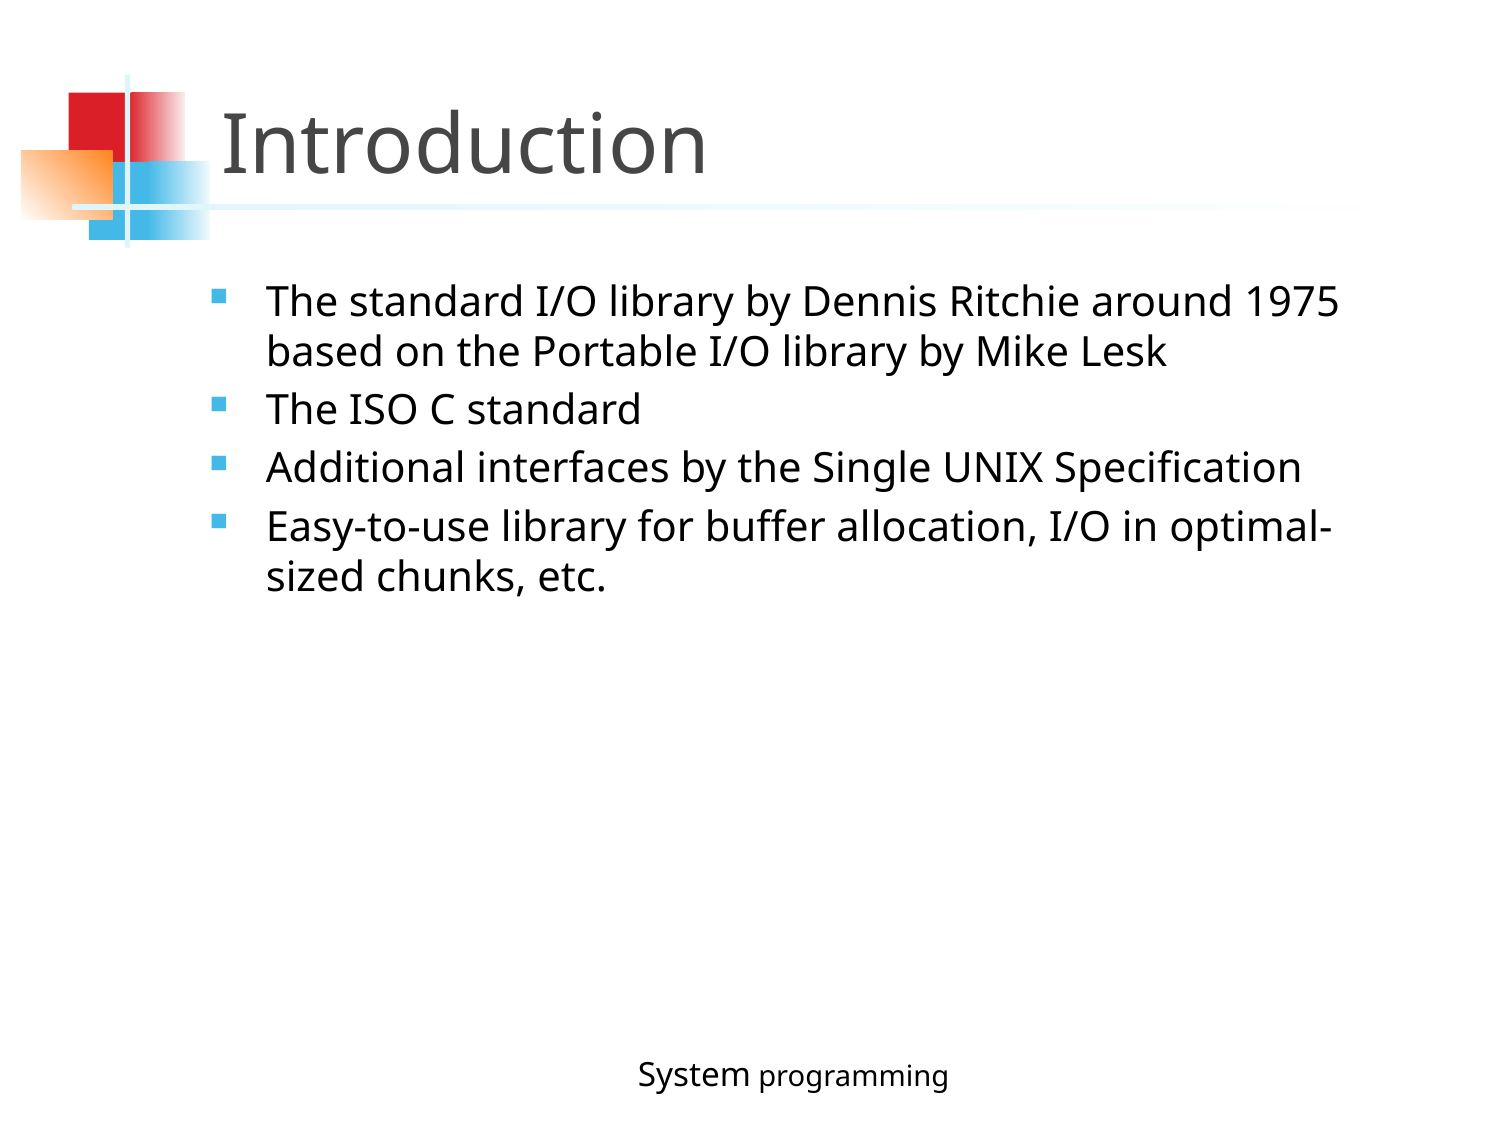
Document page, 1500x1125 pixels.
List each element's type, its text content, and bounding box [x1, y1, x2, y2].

title Introduction [206, 66, 1295, 198]
text_box The standard I/O library by Dennis Ritchie around 1975 based on the Portable I/O library by Mike Lesk The ISO C standard Additional interfaces by the Single UNIX Specification Easy-to-use library for buffer allocation, I/O in optimal-sized chunks, etc. [194, 267, 1388, 894]
